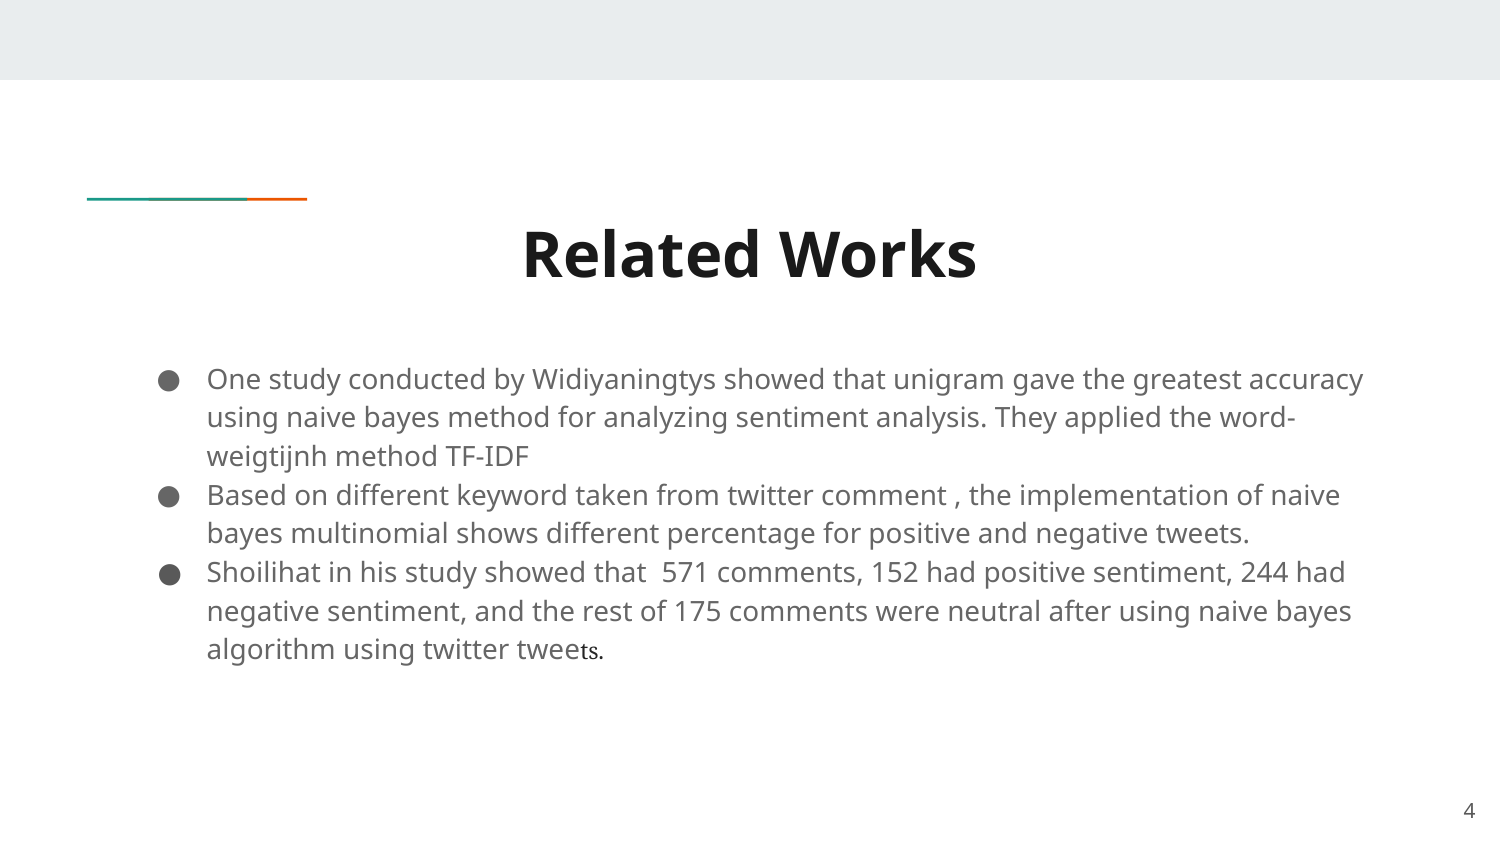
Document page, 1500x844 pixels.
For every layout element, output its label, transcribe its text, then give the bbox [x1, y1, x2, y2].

title Related Works [119, 198, 1381, 287]
list One study conducted by Widiyaningtys showed that unigram gave the greatest accuracy using naive bayes method for analyzing sentiment analysis. They applied the word-weigtijnh method TF-IDF Based on different keyword taken from twitter comment , the implementation of naive bayes multinomial shows different percentage for positive and negative tweets. Shoilihat in his study showed that 571 comments, 152 had positive sentiment, 244 had negative sentiment, and the rest of 175 comments were neutral after using naive bayes algorithm using twitter tweets. [119, 341, 1381, 712]
slide_number 4 [1400, 779, 1491, 844]
